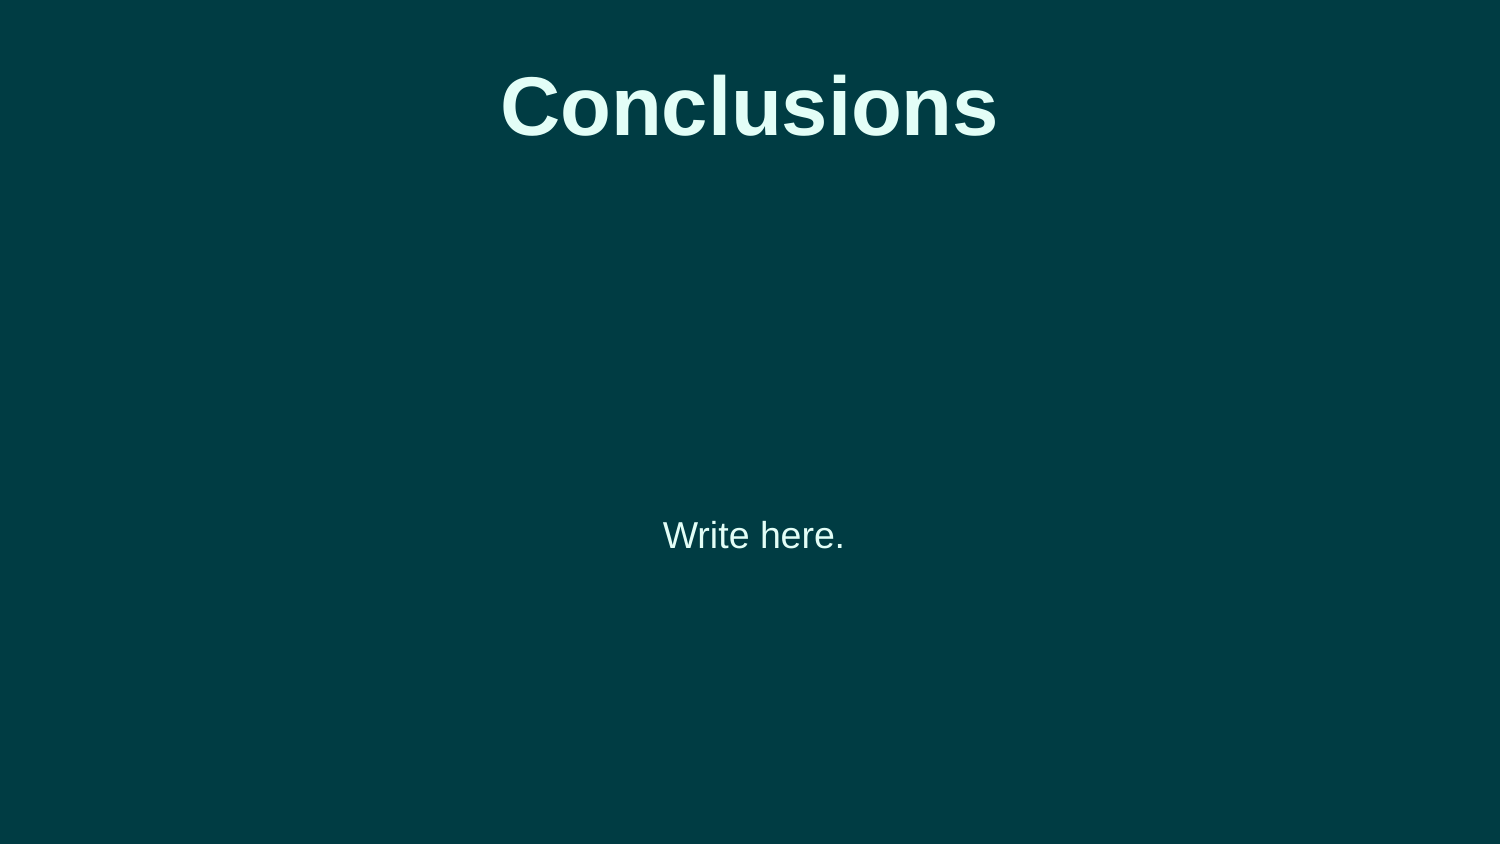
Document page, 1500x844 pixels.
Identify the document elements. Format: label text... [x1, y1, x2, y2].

text_box Write here. [78, 294, 1430, 773]
text_box Conclusions [0, 29, 1500, 175]
